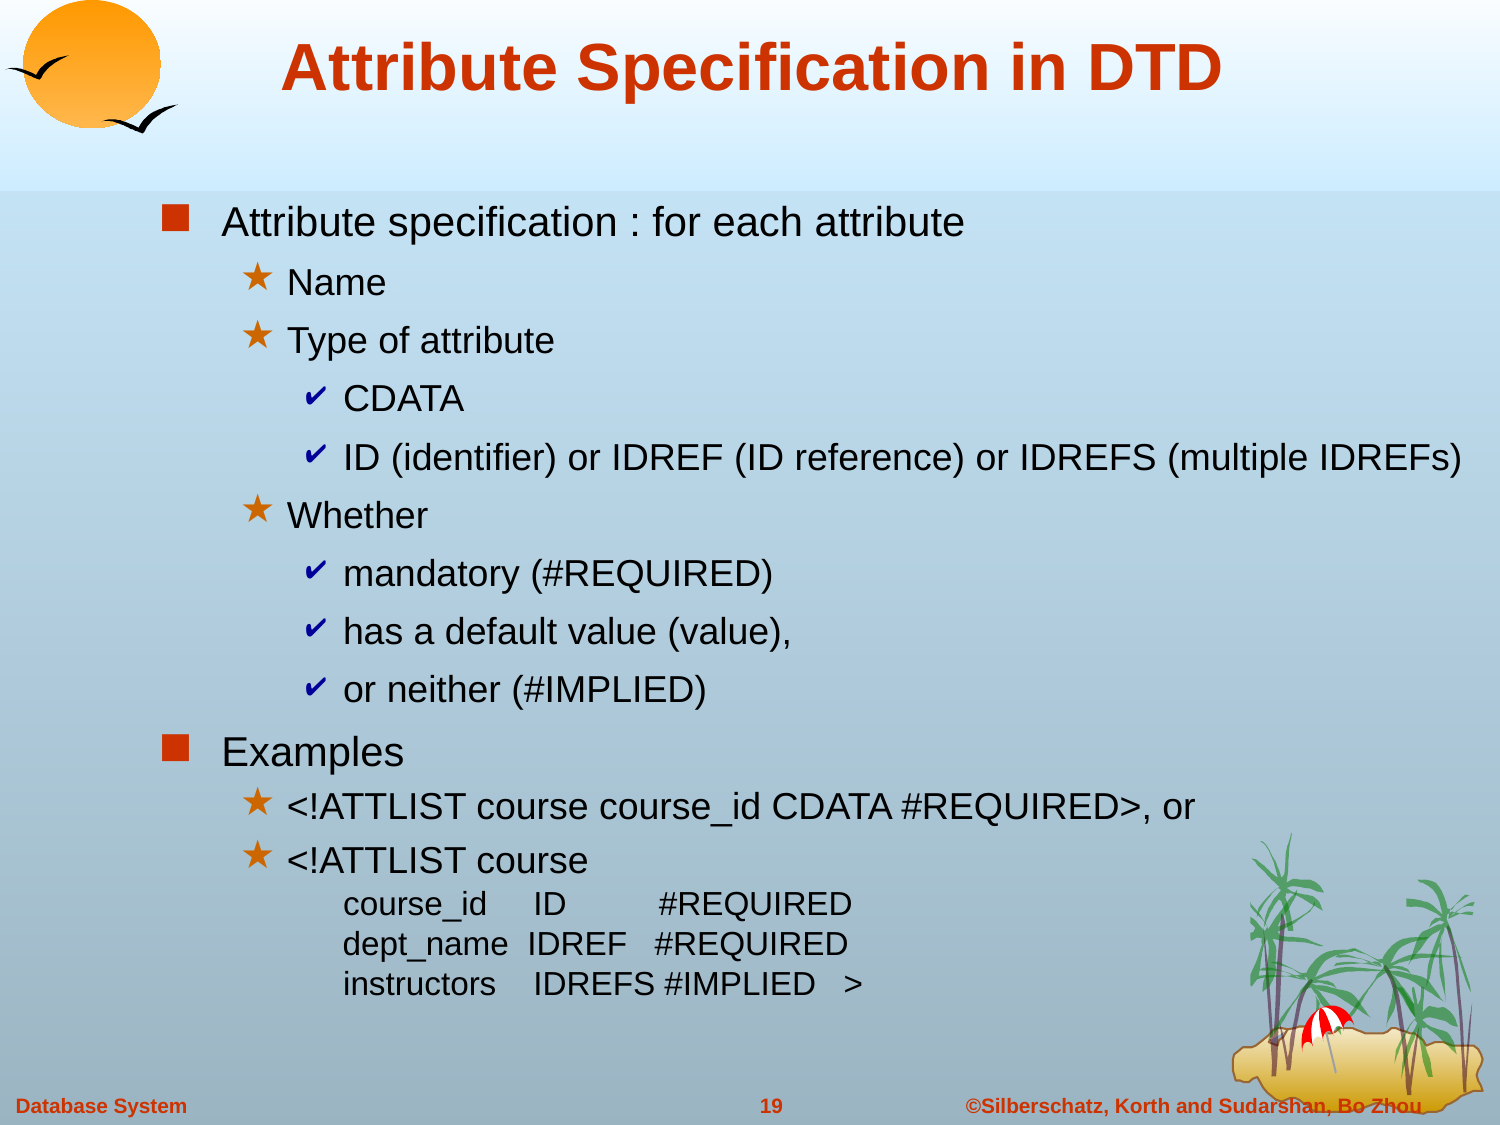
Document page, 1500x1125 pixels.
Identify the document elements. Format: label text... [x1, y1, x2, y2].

title Attribute Specification in DTD [90, 10, 1416, 112]
list Attribute specification : for each attribute Name Type of attribute CDATA ID (identifier) or IDREF (ID reference) or IDREFS (multiple IDREFs) Whether mandatory (#REQUIRED) has a default value (value), or neither (#IMPLIED) Examples <!ATTLIST course course_id CDATA #REQUIRED>, or <!ATTLIST course course_id ID #REQUIRED dept_name IDREF #REQUIRED instructors IDREFS #IMPLIED > [150, 187, 1500, 1075]
